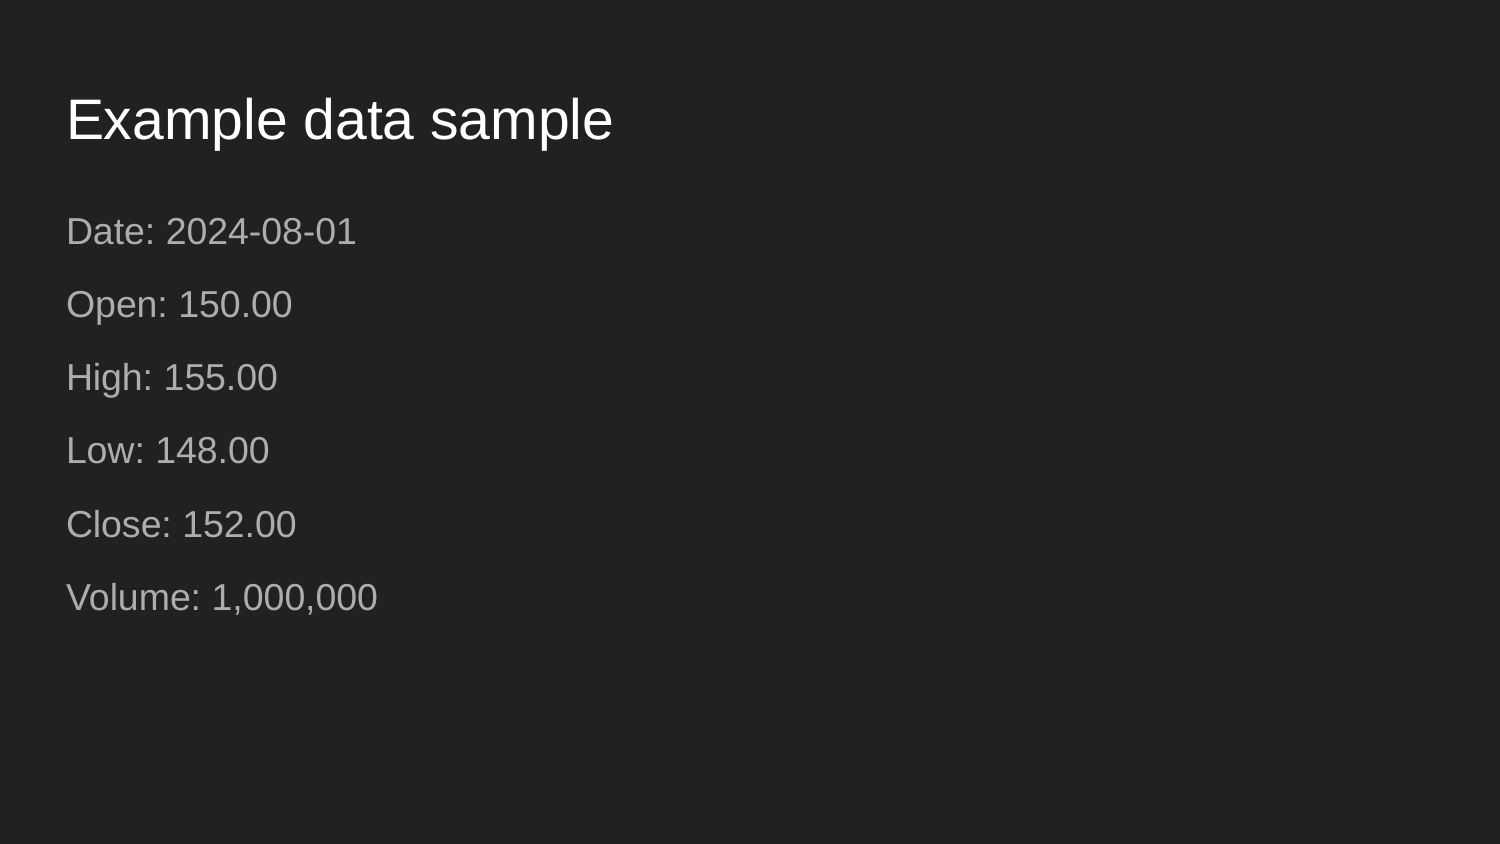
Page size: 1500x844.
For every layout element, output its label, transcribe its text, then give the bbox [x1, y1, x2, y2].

list Date: 2024-08-01 Open: 150.00 High: 155.00 Low: 148.00 Close: 152.00 Volume: 1,000,000 [51, 189, 1449, 750]
title Example data sample [51, 72, 1449, 167]
